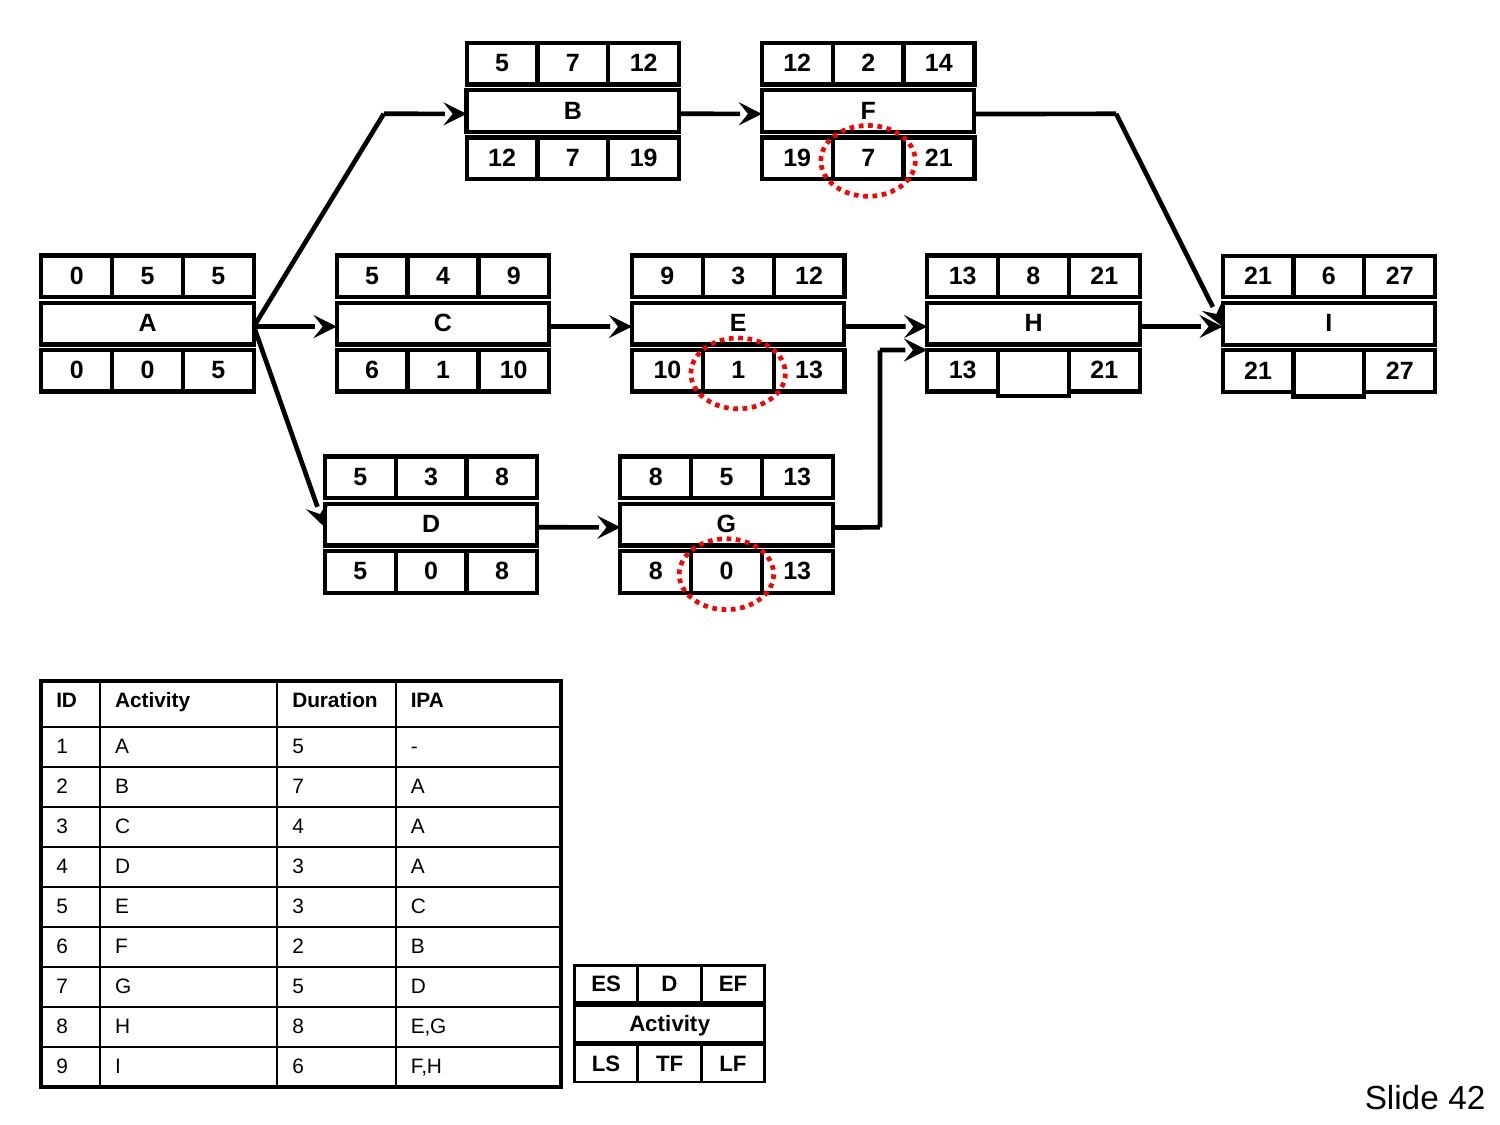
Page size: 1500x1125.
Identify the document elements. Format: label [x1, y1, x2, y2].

table_cell [43, 928, 99, 966]
text_box [927, 255, 1140, 298]
table_cell [278, 808, 395, 846]
table_cell [278, 888, 395, 926]
text_box [445, 90, 743, 132]
text_box [336, 349, 550, 392]
table_cell [43, 968, 99, 1006]
table_cell [43, 768, 99, 806]
table_header [397, 683, 559, 726]
text_box [1201, 303, 1436, 345]
table_cell [278, 1008, 395, 1046]
table_cell [397, 728, 559, 766]
table_cell [101, 848, 276, 886]
table_header [43, 683, 99, 726]
table_cell [397, 1008, 559, 1046]
table_cell [101, 1008, 276, 1046]
text_box [324, 550, 538, 593]
text_box [620, 456, 833, 499]
table_cell [101, 1048, 276, 1085]
table_header [278, 683, 395, 726]
table_cell [101, 808, 276, 846]
table_cell [278, 768, 395, 806]
table_cell [101, 768, 276, 806]
table_cell [101, 968, 276, 1006]
table_cell [43, 808, 99, 846]
table_cell [397, 888, 559, 926]
table_cell [278, 928, 395, 966]
text_box [466, 137, 680, 180]
text_box [761, 42, 975, 85]
table_cell [43, 848, 99, 886]
text_box [611, 302, 909, 409]
text_box [599, 349, 908, 610]
table_cell [397, 1048, 559, 1085]
text_box [316, 302, 613, 345]
text_box [1222, 255, 1436, 298]
table_cell [43, 1048, 99, 1085]
table_cell [43, 1008, 99, 1046]
picture [572, 963, 768, 1086]
table_cell [278, 848, 395, 886]
table_cell [101, 728, 276, 766]
table_cell [43, 888, 99, 926]
table_cell [101, 928, 276, 966]
table_cell [397, 768, 559, 806]
text_box [308, 503, 602, 546]
table_cell [397, 928, 559, 966]
table_cell [397, 848, 559, 886]
text_box [41, 113, 448, 510]
text_box [41, 255, 254, 298]
text_box [41, 349, 254, 392]
text_box [1222, 350, 1436, 397]
table_cell [43, 728, 99, 766]
text_box [466, 42, 680, 85]
table_cell [278, 968, 395, 1006]
text_box [741, 90, 1215, 310]
text_box [906, 339, 1140, 397]
table_cell [278, 1048, 395, 1085]
text_box [632, 255, 845, 298]
table_cell [278, 728, 395, 766]
table_cell [101, 888, 276, 926]
table_cell [397, 808, 559, 846]
text_box [906, 302, 1204, 345]
text_box [324, 456, 538, 499]
table_cell [397, 968, 559, 1006]
table_header [101, 683, 276, 726]
text_box [336, 255, 550, 298]
